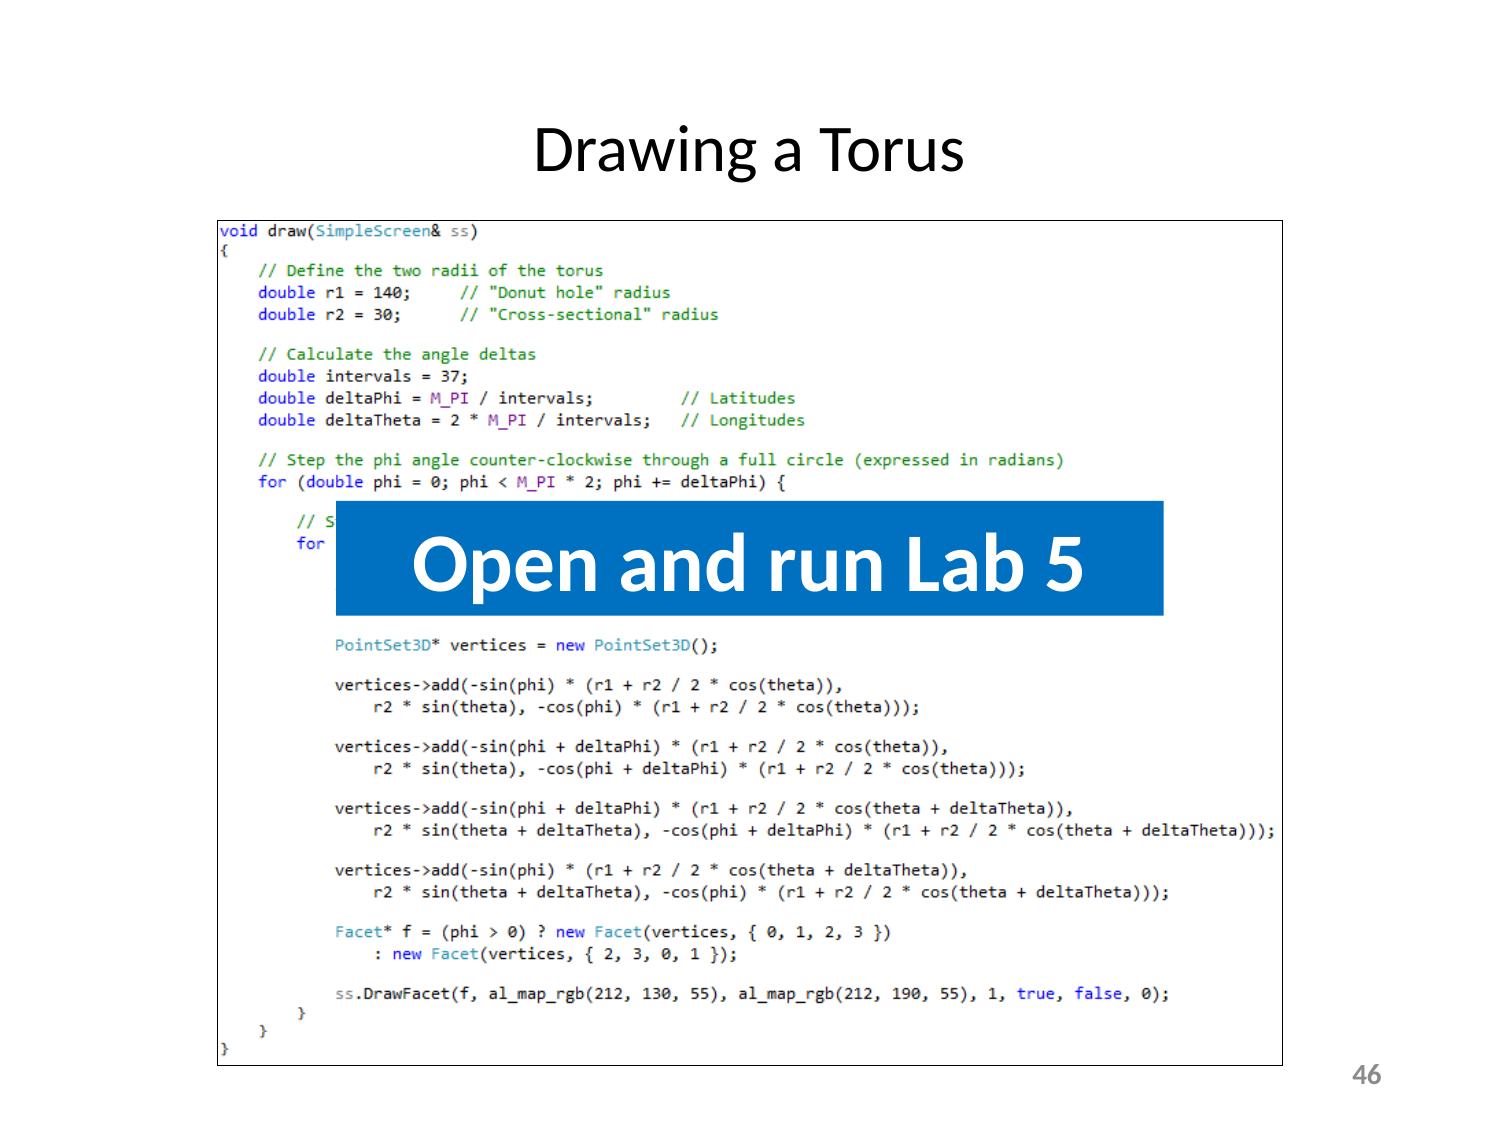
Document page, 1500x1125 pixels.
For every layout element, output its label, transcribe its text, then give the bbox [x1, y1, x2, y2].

slide_number 46 [1059, 1042, 1397, 1103]
title Drawing a Torus [103, 59, 1397, 241]
picture [217, 220, 1283, 1065]
